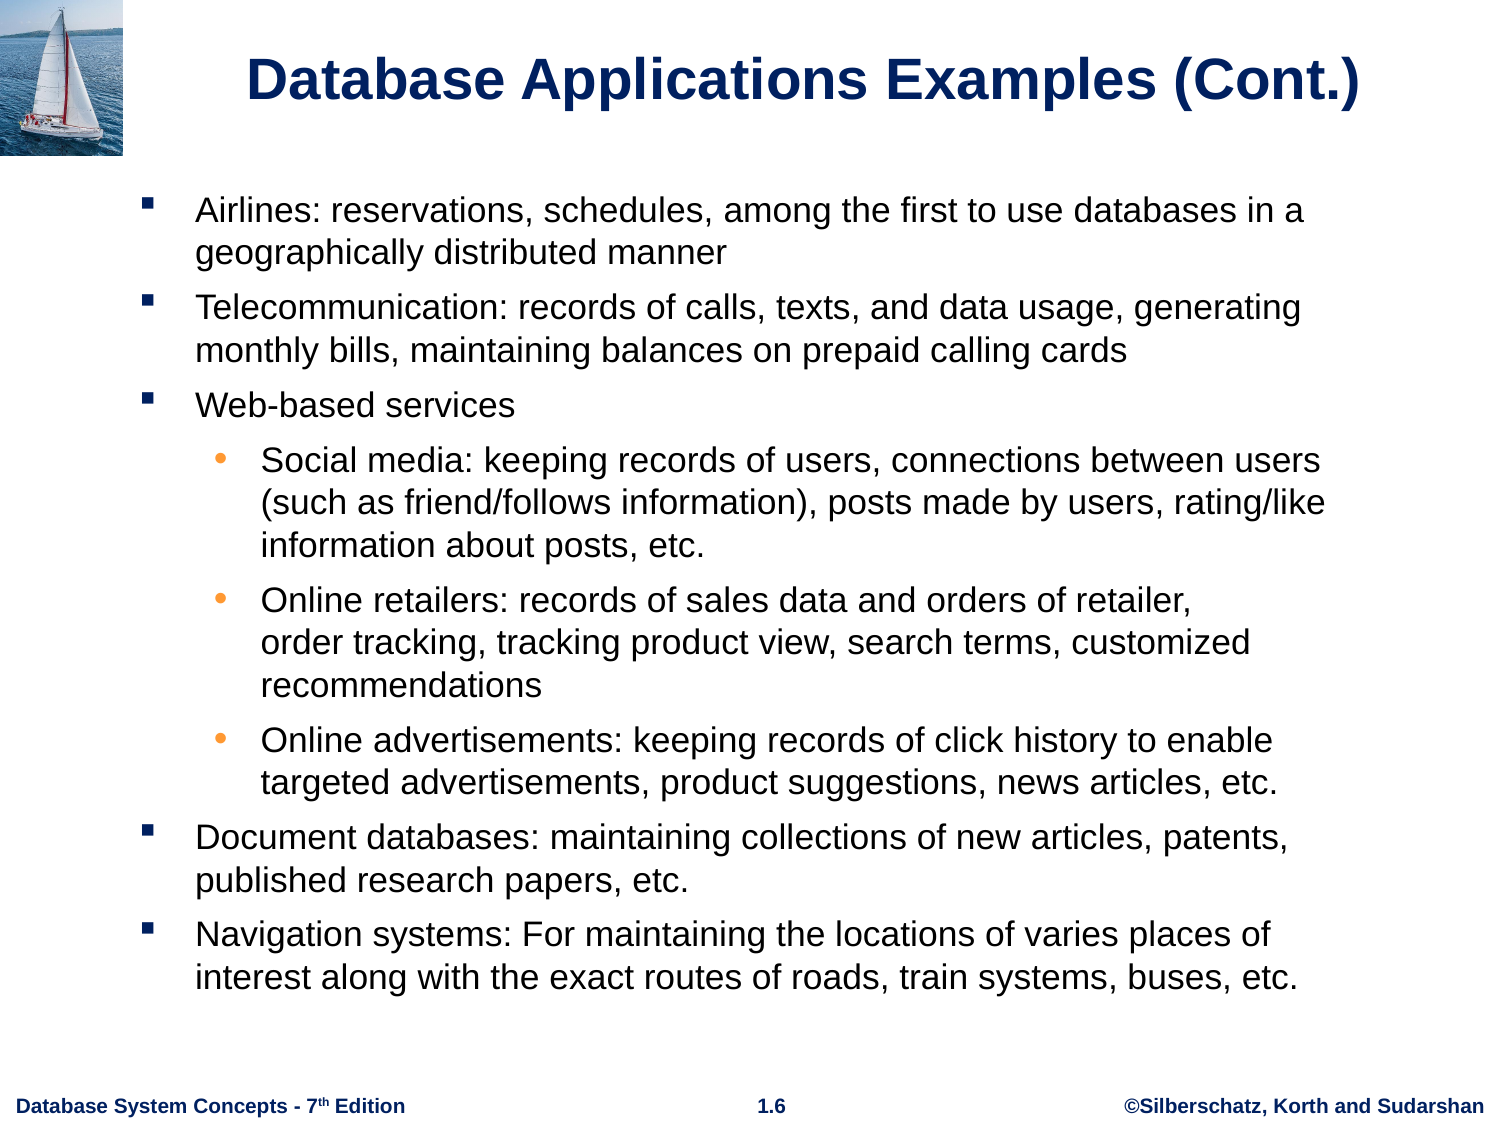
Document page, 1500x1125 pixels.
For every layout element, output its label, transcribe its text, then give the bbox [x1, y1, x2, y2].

list Airlines: reservations, schedules, among the first to use databases in a geographically distributed manner Telecommunication: records of calls, texts, and data usage, generating monthly bills, maintaining balances on prepaid calling cards Web-based services Social media: keeping records of users, connections between users (such as friend/follows information), posts made by users, rating/like information about posts, etc. Online retailers: records of sales data and orders of retailer, order tracking, tracking product view, search terms, customized recommendations Online advertisements: keeping records of click history to enable targeted advertisements, product suggestions, news articles, etc. Document databases: maintaining collections of new articles, patents, published research papers, etc. Navigation systems: For maintaining the locations of varies places of interest along with the exact routes of roads, train systems, buses, etc. [123, 179, 1374, 984]
title Database Applications Examples (Cont.) [141, 18, 1468, 120]
picture [0, 0, 123, 156]
